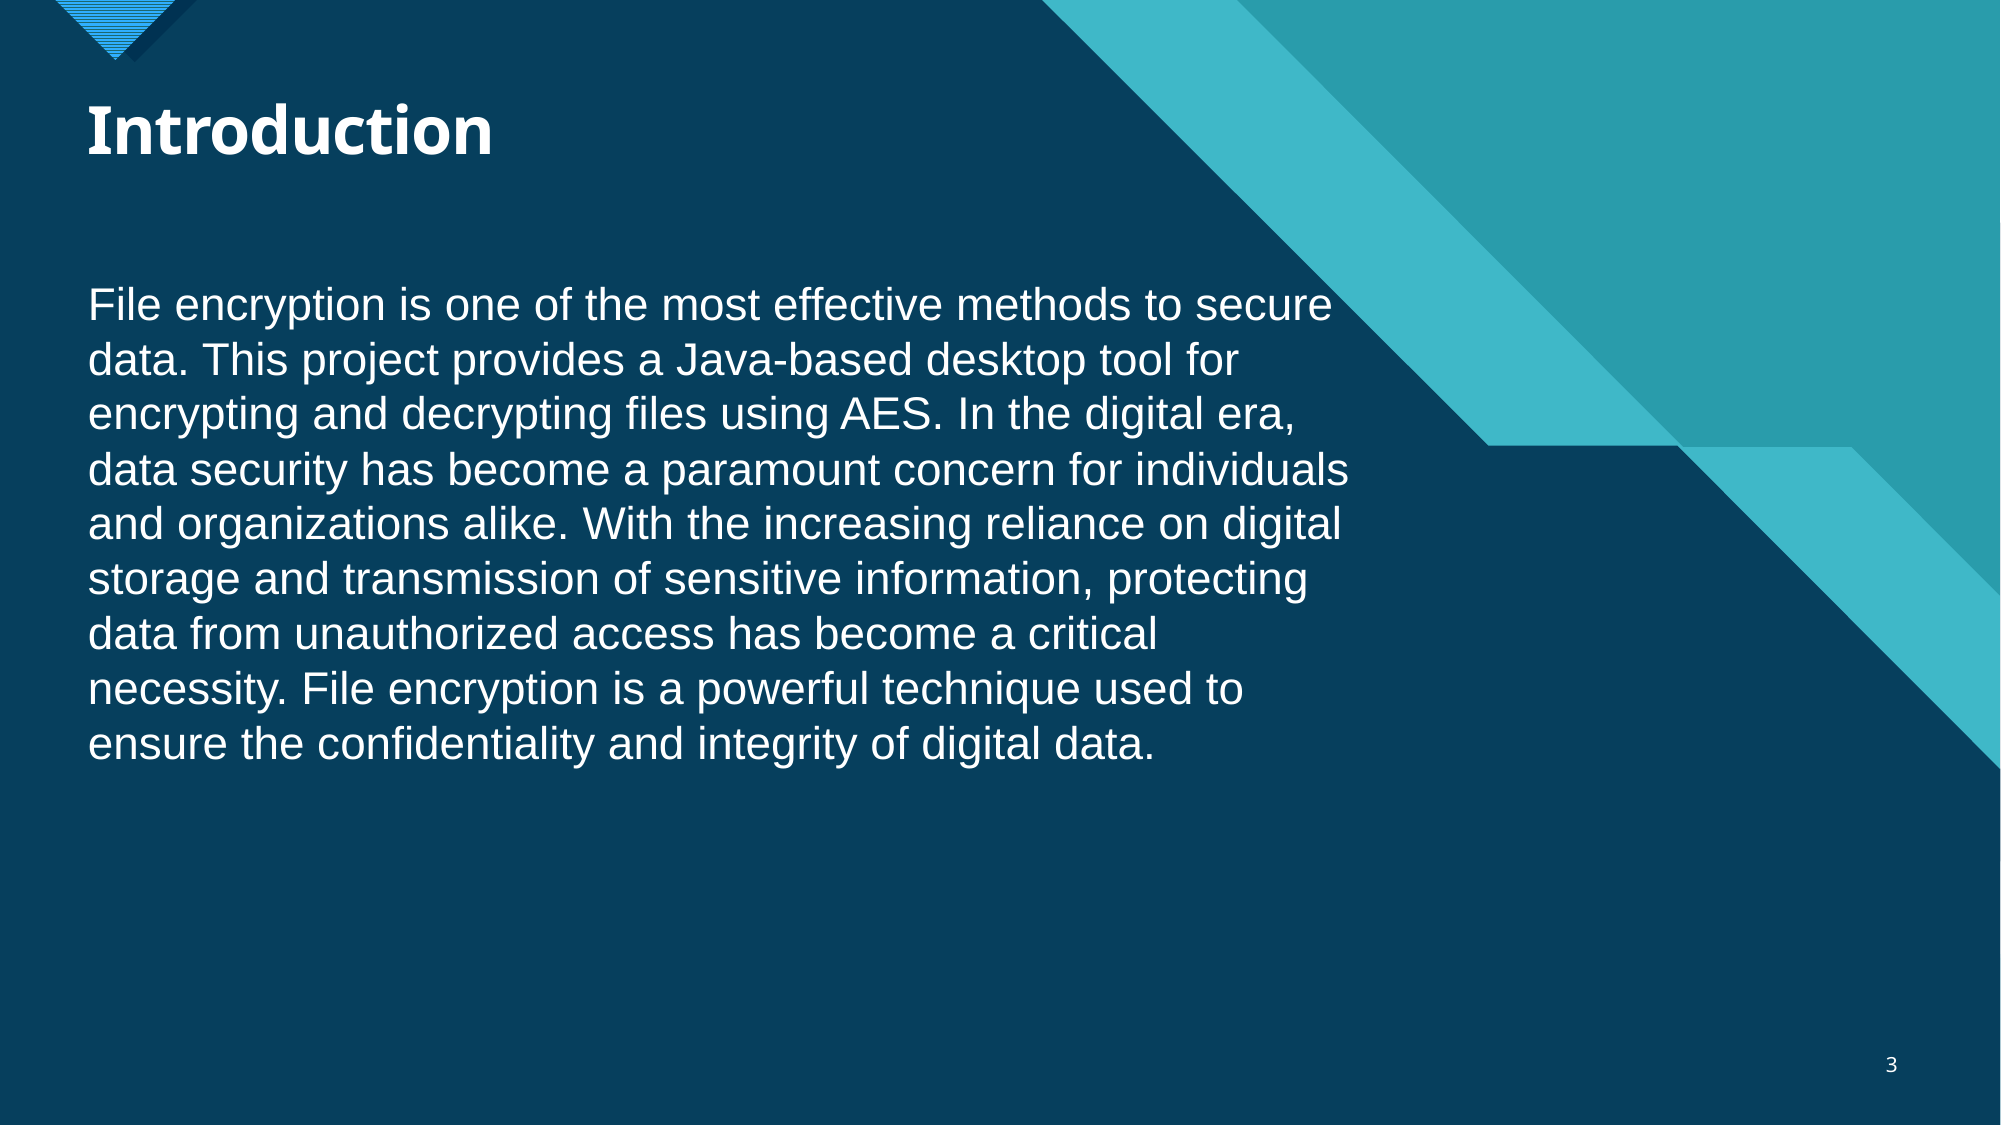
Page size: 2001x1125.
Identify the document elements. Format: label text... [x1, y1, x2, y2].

slide_number 3 [1845, 1035, 1913, 1096]
list File encryption is one of the most effective methods to secure data. This project provides a Java-based desktop tool for encrypting and decrypting files using AES. In the digital era, data security has become a paramount concern for individuals and organizations alike. With the increasing reliance on digital storage and transmission of sensitive information, protecting data from unauthorized access has become a critical necessity. File encryption is a powerful technique used to ensure the confidentiality and integrity of digital data. [72, 266, 1376, 939]
title Introduction [72, 89, 1913, 177]
